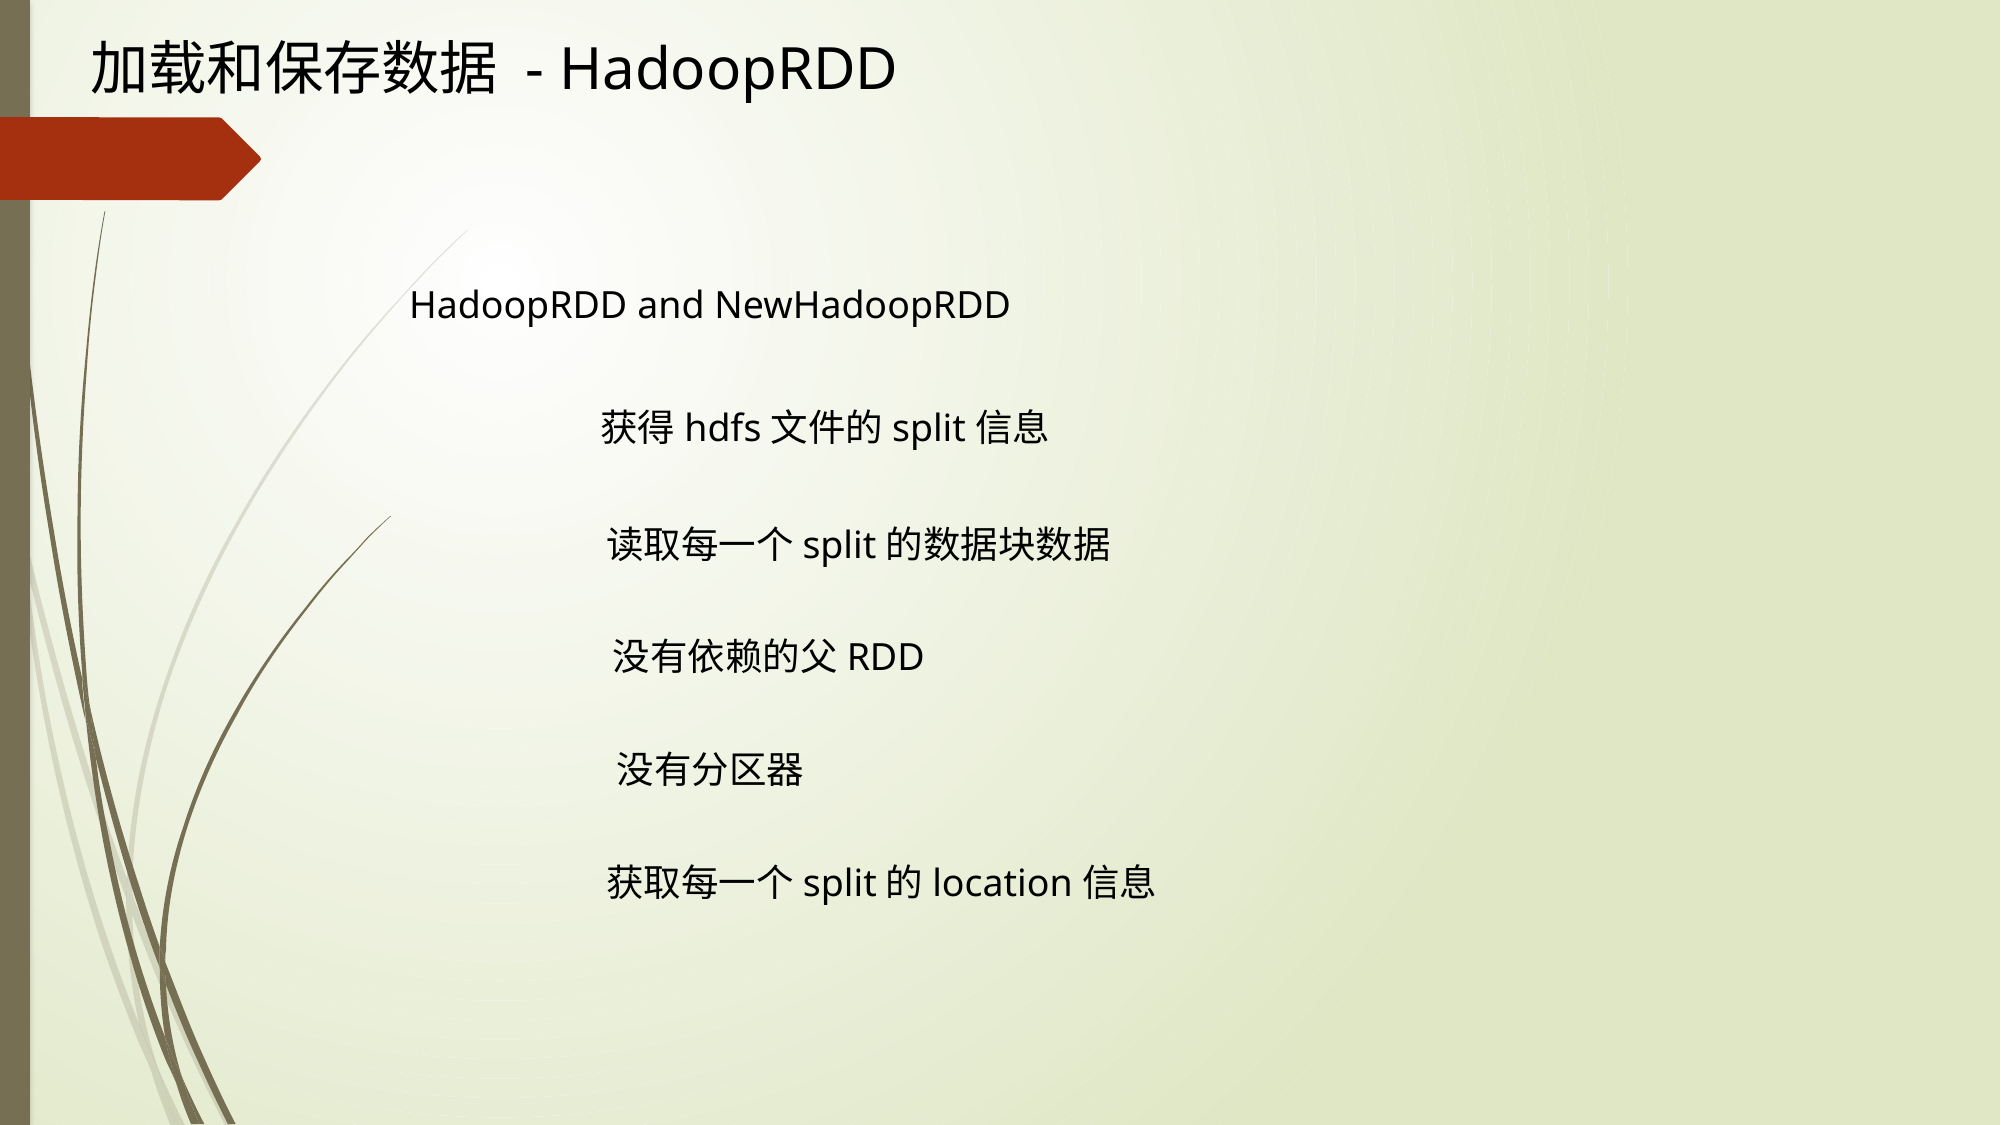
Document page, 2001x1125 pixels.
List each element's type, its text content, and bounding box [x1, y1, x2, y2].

text_box 读取每一个split的数据块数据 [591, 513, 1126, 574]
text_box 获得hdfs文件的split信息 [585, 396, 1065, 457]
text_box 加载和保存数据 - HadoopRDD [75, 23, 914, 109]
text_box 获取每一个split的location信息 [591, 851, 1172, 912]
text_box 没有依赖的父RDD [598, 626, 940, 686]
text_box HadoopRDD and NewHadoopRDD [394, 274, 1027, 334]
text_box 没有分区器 [601, 738, 820, 799]
